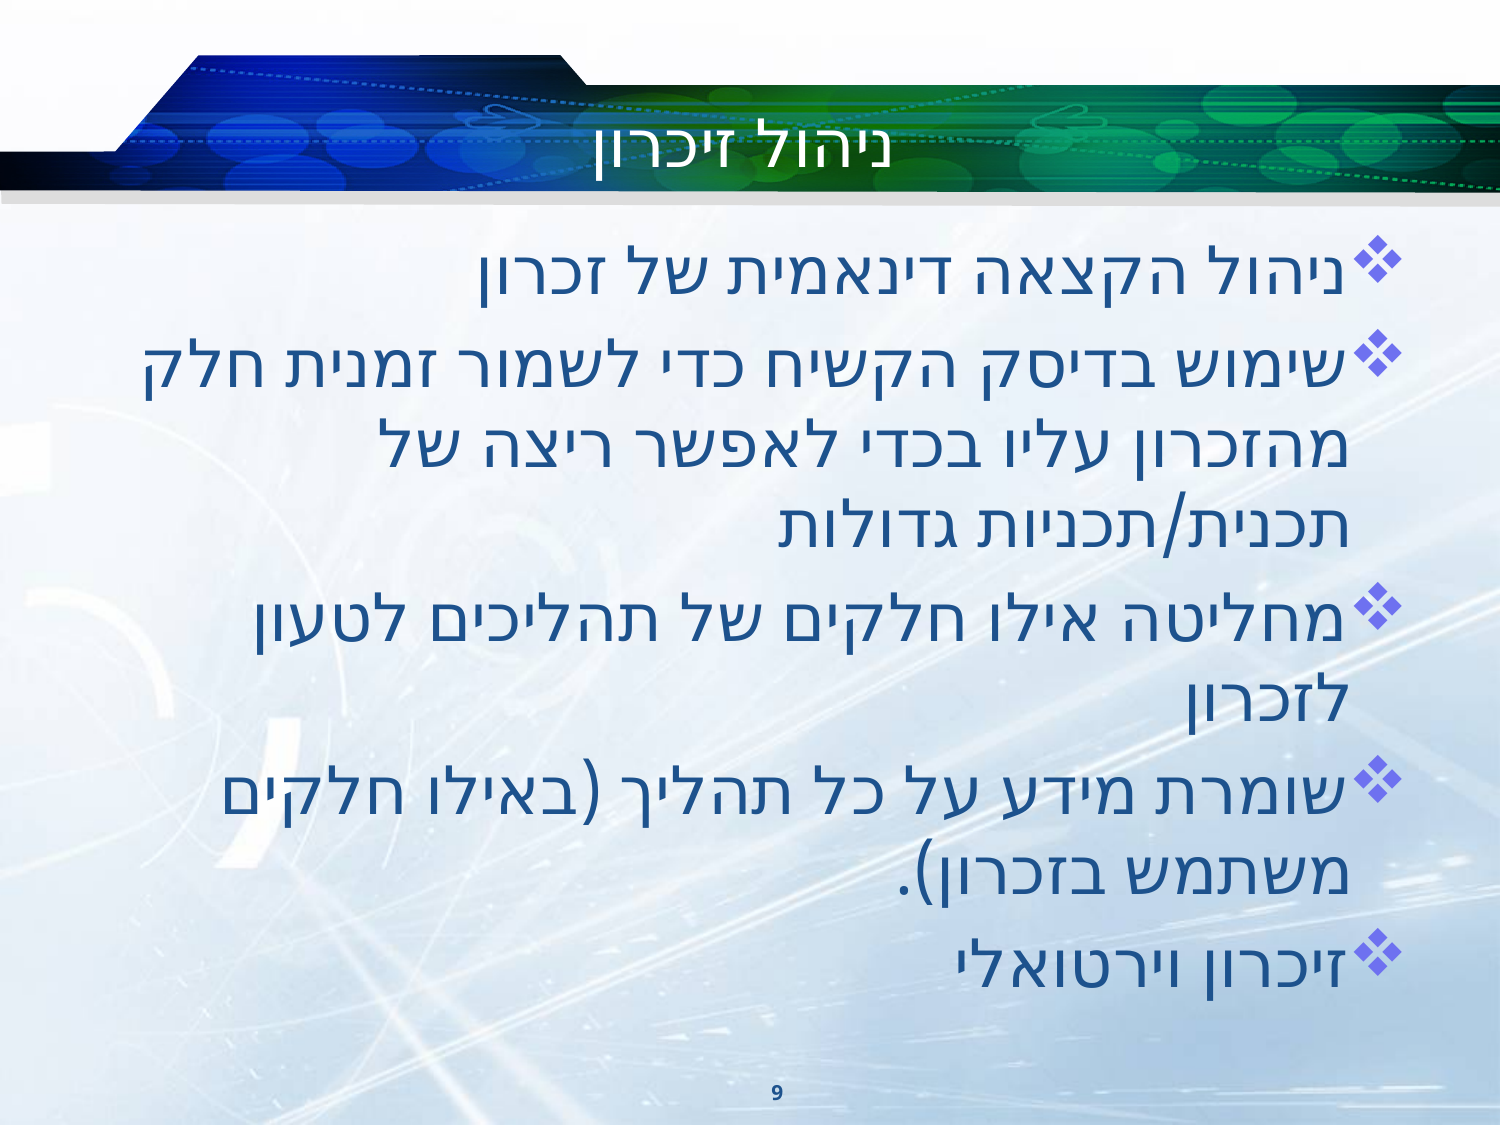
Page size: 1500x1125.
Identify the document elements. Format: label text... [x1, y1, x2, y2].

title ניהול זיכרון [99, 94, 1388, 188]
slide_number 9 [602, 1072, 953, 1125]
list ניהול הקצאה דינאמית של זכרון שימוש בדיסק הקשיח כדי לשמור זמנית חלק מהזכרון עליו בכדי לאפשר ריצה של תכנית/תכניות גדולות מחליטה אילו חלקים של תהליכים לטעון לזכרון שומרת מידע על כל תהליך (באילו חלקים משתמש בזכרון). זיכרון וירטואלי [74, 220, 1426, 1064]
picture [0, 0, 1500, 1125]
